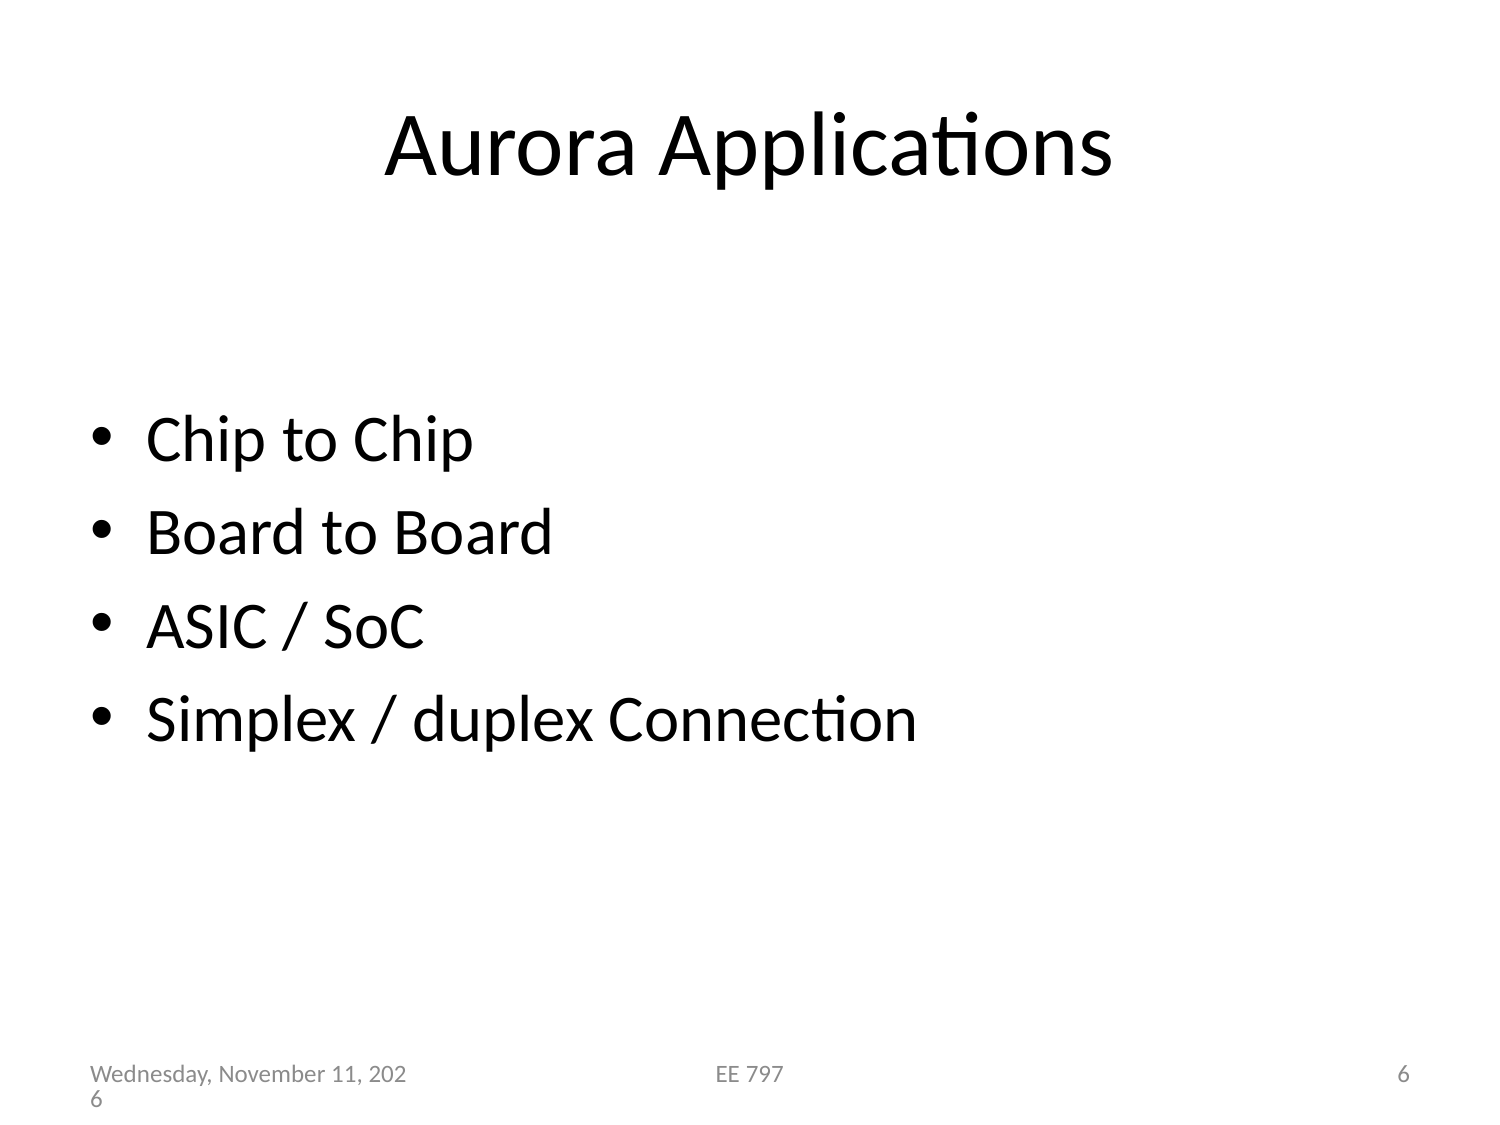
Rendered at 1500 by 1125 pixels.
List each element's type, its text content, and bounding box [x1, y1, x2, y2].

slide_number 6 [1074, 1042, 1425, 1103]
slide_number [75, 1042, 425, 1103]
footer EE 797 [512, 1042, 988, 1103]
list Chip to Chip Board to Board ASIC / SoC Simplex / duplex Connection [75, 387, 1425, 800]
title Aurora Applications [75, 45, 1425, 233]
